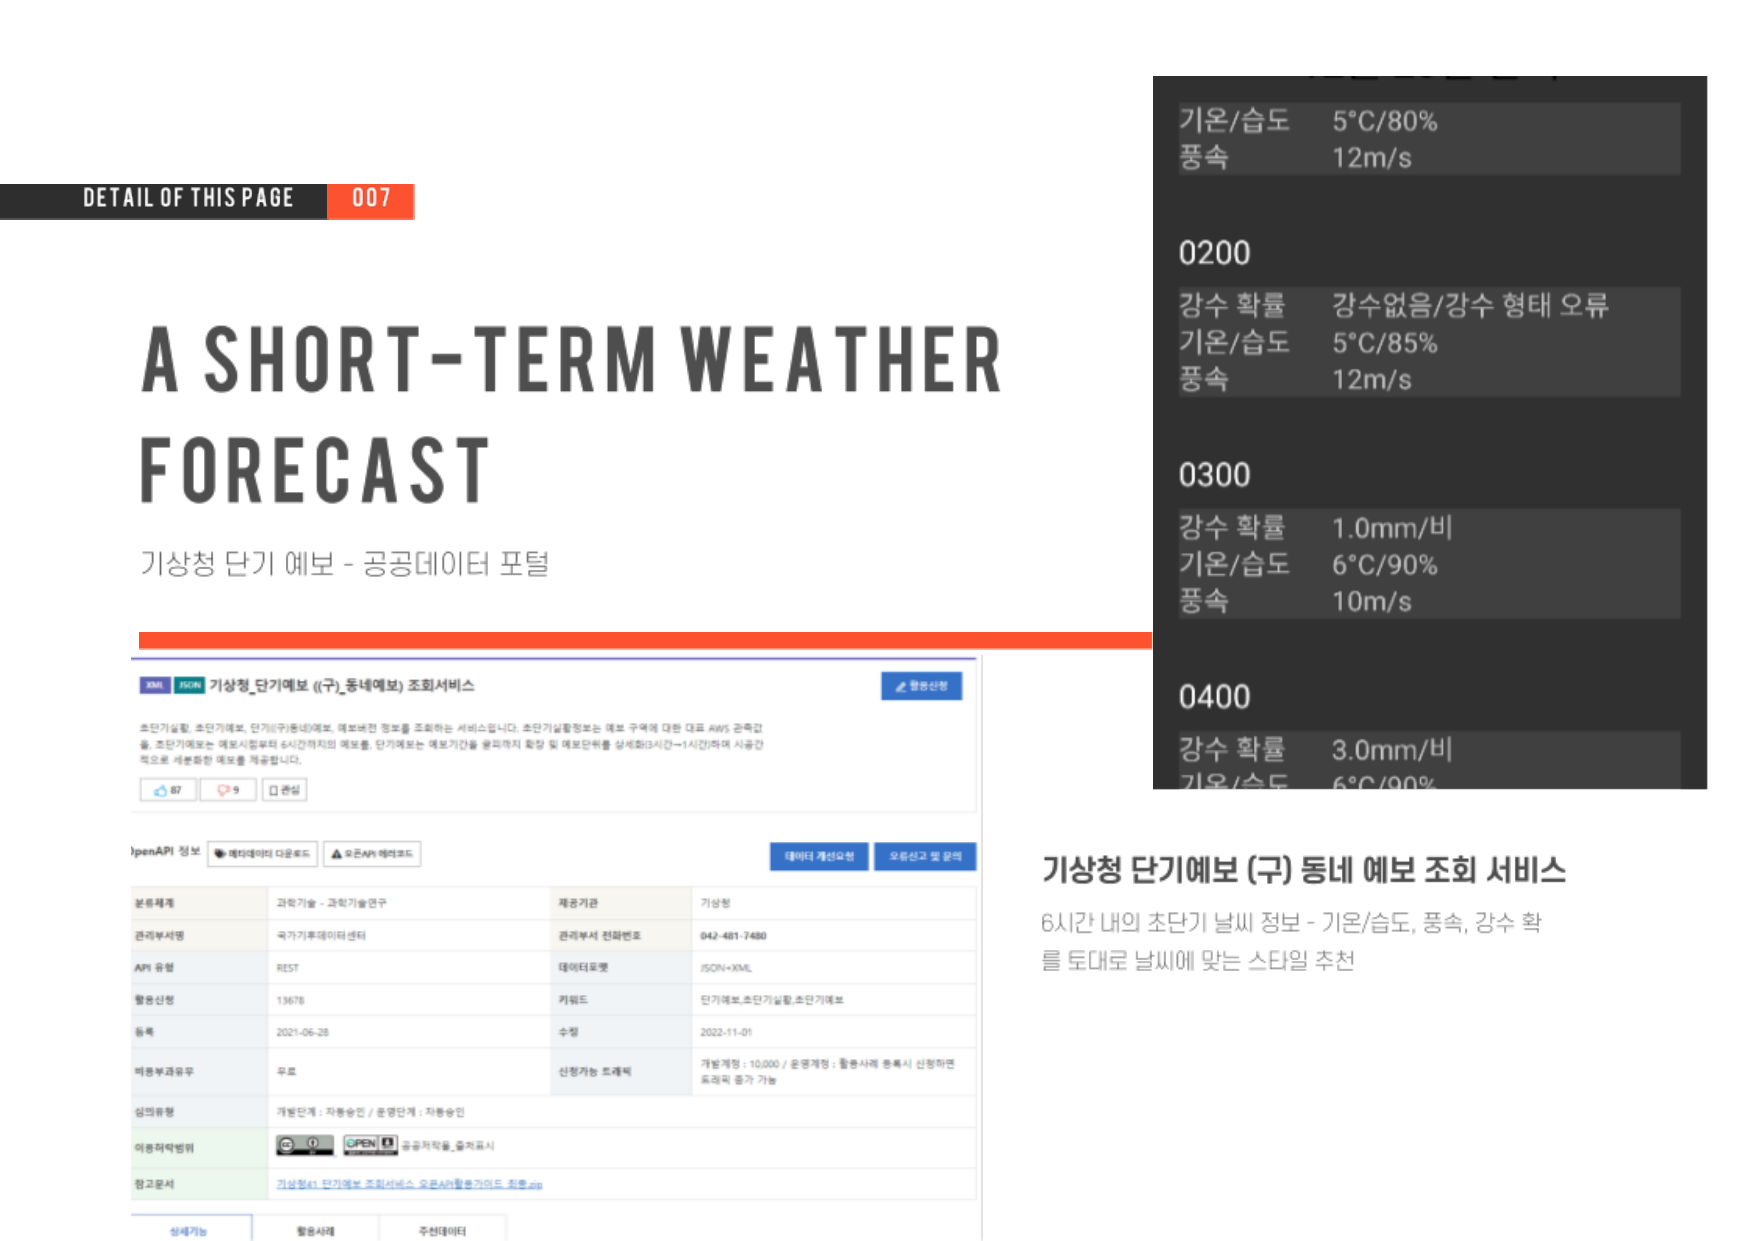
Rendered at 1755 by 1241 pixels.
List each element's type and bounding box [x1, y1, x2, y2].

picture [128, 294, 1044, 597]
text_box [131, 654, 987, 1241]
text_box [1153, 76, 1709, 791]
picture [1036, 845, 1582, 1026]
text_box [139, 631, 1148, 651]
text_box [0, 181, 419, 221]
